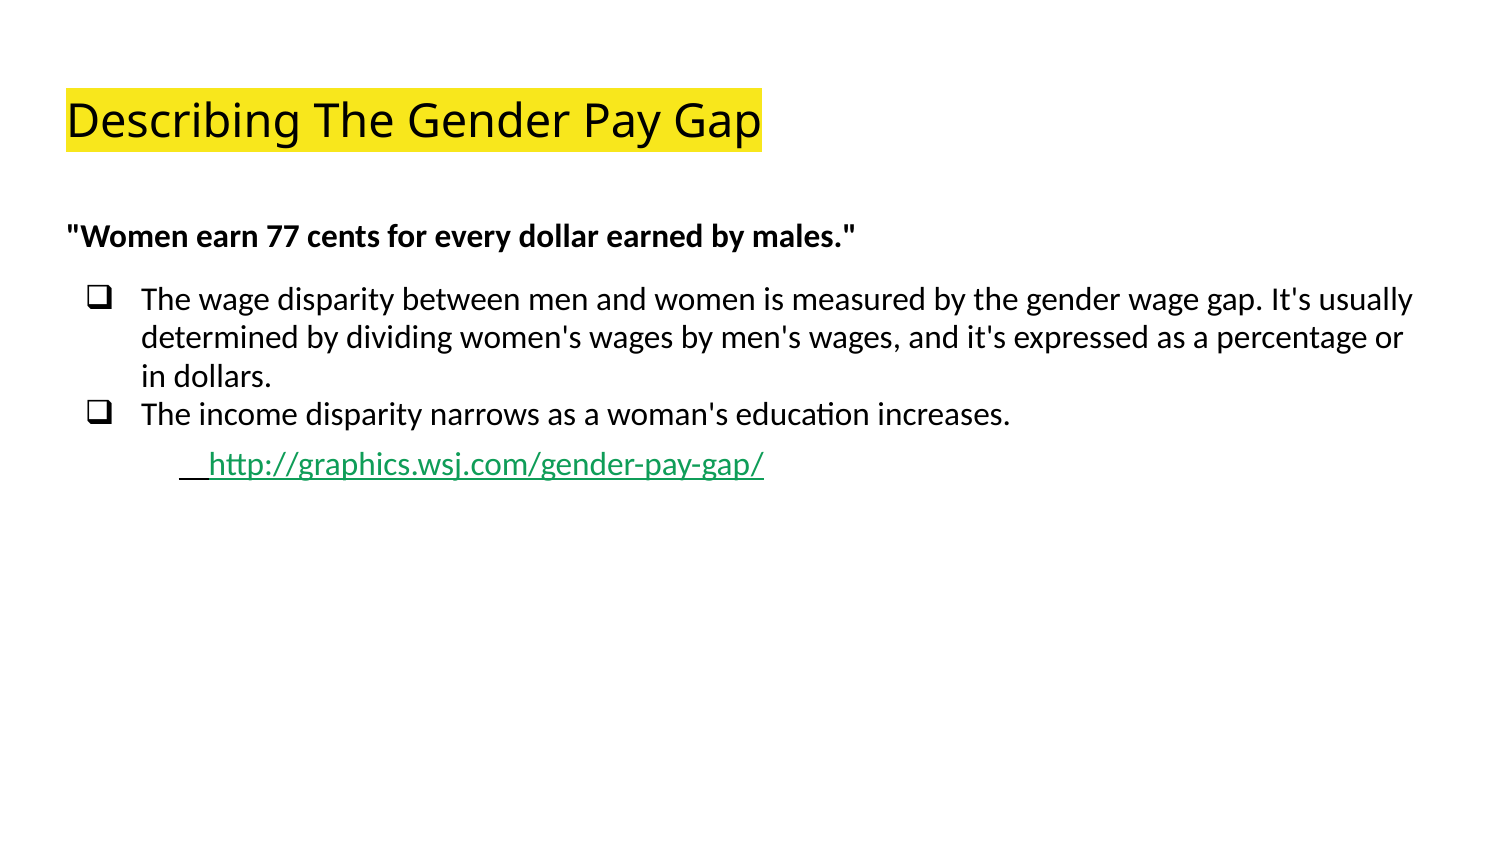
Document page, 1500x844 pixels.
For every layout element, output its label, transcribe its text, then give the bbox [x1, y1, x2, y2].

list "Women earn 77 cents for every dollar earned by males." The wage disparity between men and women is measured by the gender wage gap. It's usually determined by dividing women's wages by men's wages, and it's expressed as a percentage or in dollars. The income disparity narrows as a woman's education increases. http://graphics.wsj.com/gender-pay-gap/ [51, 202, 1449, 750]
title Describing The Gender Pay Gap [51, 72, 1449, 167]
